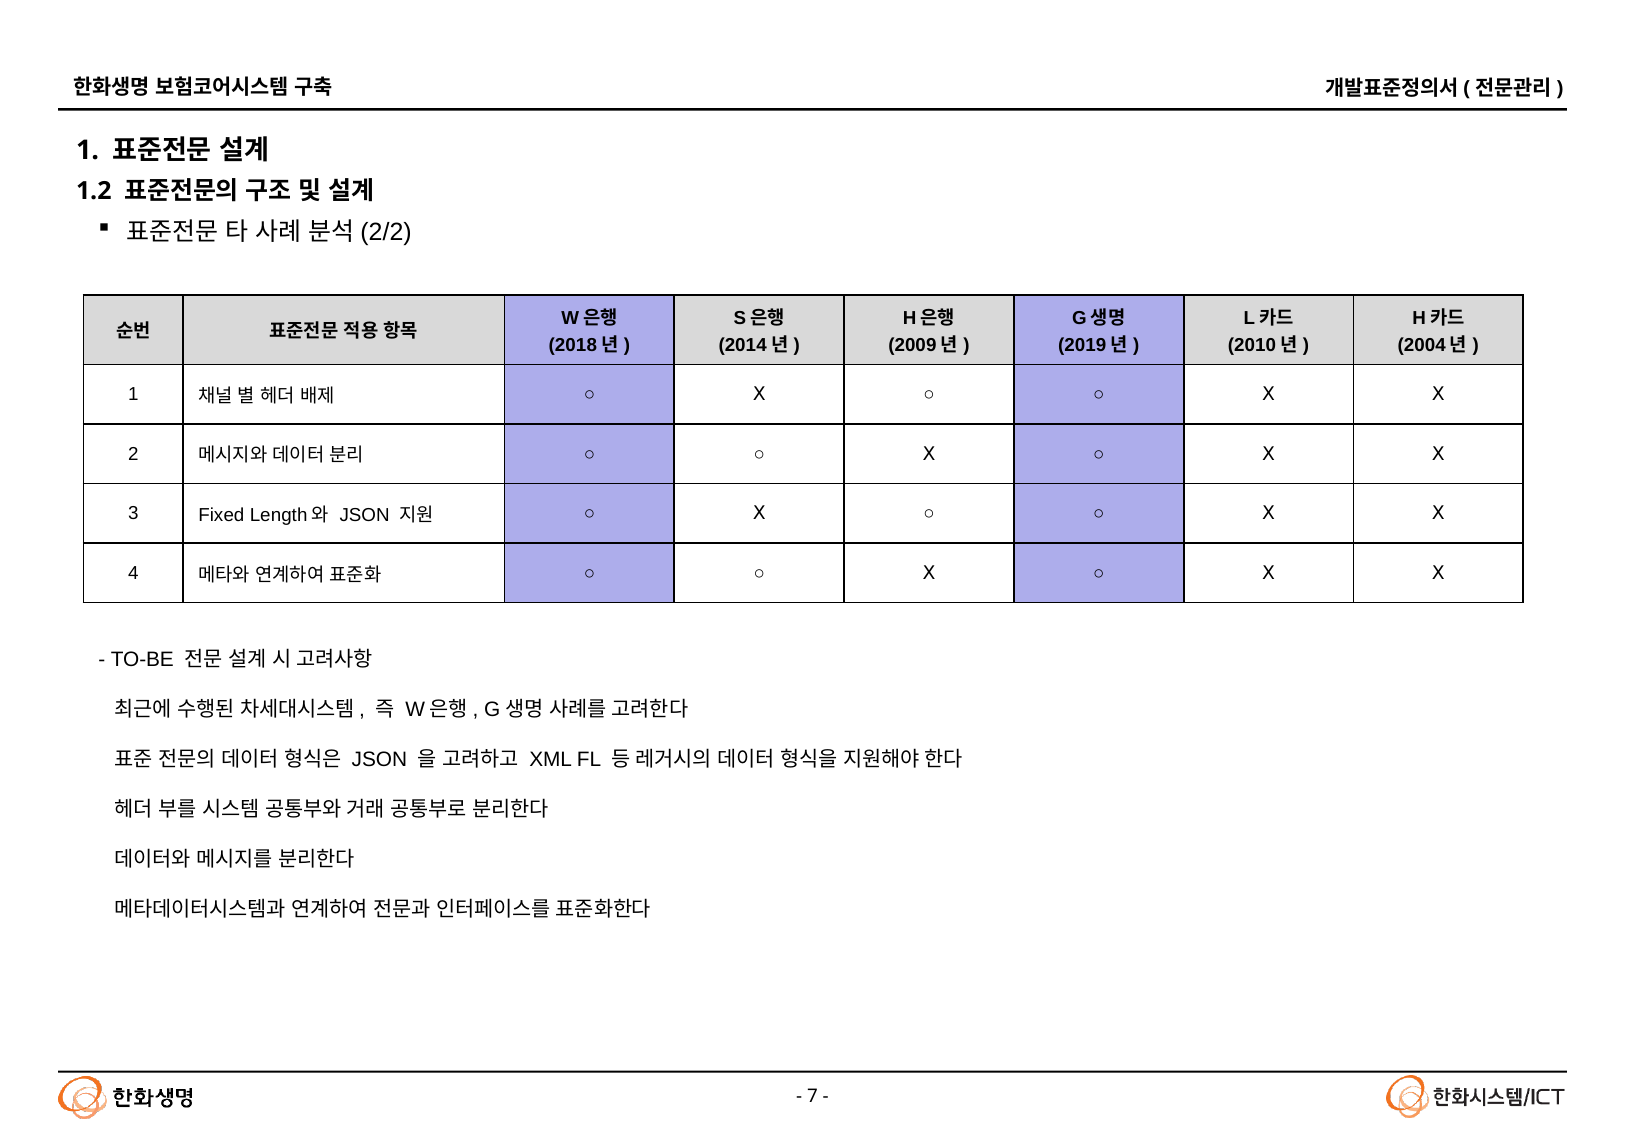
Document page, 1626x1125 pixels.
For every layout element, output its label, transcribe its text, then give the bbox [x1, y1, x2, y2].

table_cell 2 [84, 425, 182, 483]
table_cell Ⅹ [675, 365, 843, 423]
text_box 표준전문 타 사례 분석(2/2) [83, 206, 1524, 292]
table_cell ○ [675, 425, 843, 483]
table_cell Ⅹ [675, 484, 843, 542]
table_cell ○ [505, 484, 673, 542]
table_header 순번 [84, 296, 182, 364]
table_cell Ⅹ [1354, 425, 1522, 483]
table_cell Ⅹ [1354, 484, 1522, 542]
table_header H카드 (2004년) [1354, 296, 1522, 364]
table_cell 메타와 연계하여 표준화 [184, 544, 504, 602]
table_cell Ⅹ [1354, 544, 1522, 602]
table_cell 메시지와 데이터 분리 [184, 425, 504, 483]
table_cell ○ [1015, 365, 1183, 423]
picture [1386, 1075, 1565, 1118]
table_cell ○ [505, 425, 673, 483]
table_cell ○ [845, 484, 1013, 542]
table_cell ○ [505, 544, 673, 602]
table_cell ○ [675, 544, 843, 602]
table_header L카드 (2010년) [1185, 296, 1353, 364]
table_cell Ⅹ [1185, 484, 1353, 542]
table_cell Ⅹ [845, 425, 1013, 483]
text_box - TO-BE 전문 설계 시 고려사항 최근에 수행된 차세대시스템, 즉 W은행, G생명 사례를 고려한다 표준 전문의 데이터 형식은 JSON 을 고려하고 XML FL 등 레거시의 데이터 형식을 지원해야 한다 헤더 부를 시스템 공통부와 거래 공통부로 분리한다 데이터와 메시지를 분리한다 메타데이터시스템과 연계하여 전문과 인터페이스를 표준화한다 [83, 638, 1523, 929]
table_header H은행 (2009년) [845, 296, 1013, 364]
table_cell Ⅹ [1185, 425, 1353, 483]
table_cell Ⅹ [1185, 544, 1353, 602]
table_cell ○ [1015, 484, 1183, 542]
picture [58, 1076, 192, 1119]
title 1. 표준전문 설계 1.2 표준전문의 구조 및 설계 [60, 115, 1558, 206]
table_cell ○ [845, 365, 1013, 423]
table_header W은행 (2018년) [505, 296, 673, 364]
table_cell 3 [84, 484, 182, 542]
table_cell Ⅹ [845, 544, 1013, 602]
table_cell Fixed Length와 JSON 지원 [184, 484, 504, 542]
table_cell 4 [84, 544, 182, 602]
table_cell ○ [1015, 425, 1183, 483]
table_header S은행 (2014년) [675, 296, 843, 364]
table_cell ○ [1015, 544, 1183, 602]
table_cell ○ [505, 365, 673, 423]
table_header G생명 (2019년) [1015, 296, 1183, 364]
table_cell 채널 별 헤더 배제 [184, 365, 504, 423]
table_header 표준전문 적용 항목 [184, 296, 504, 364]
table_cell 1 [84, 365, 182, 423]
table_cell Ⅹ [1354, 365, 1522, 423]
table_cell Ⅹ [1185, 365, 1353, 423]
